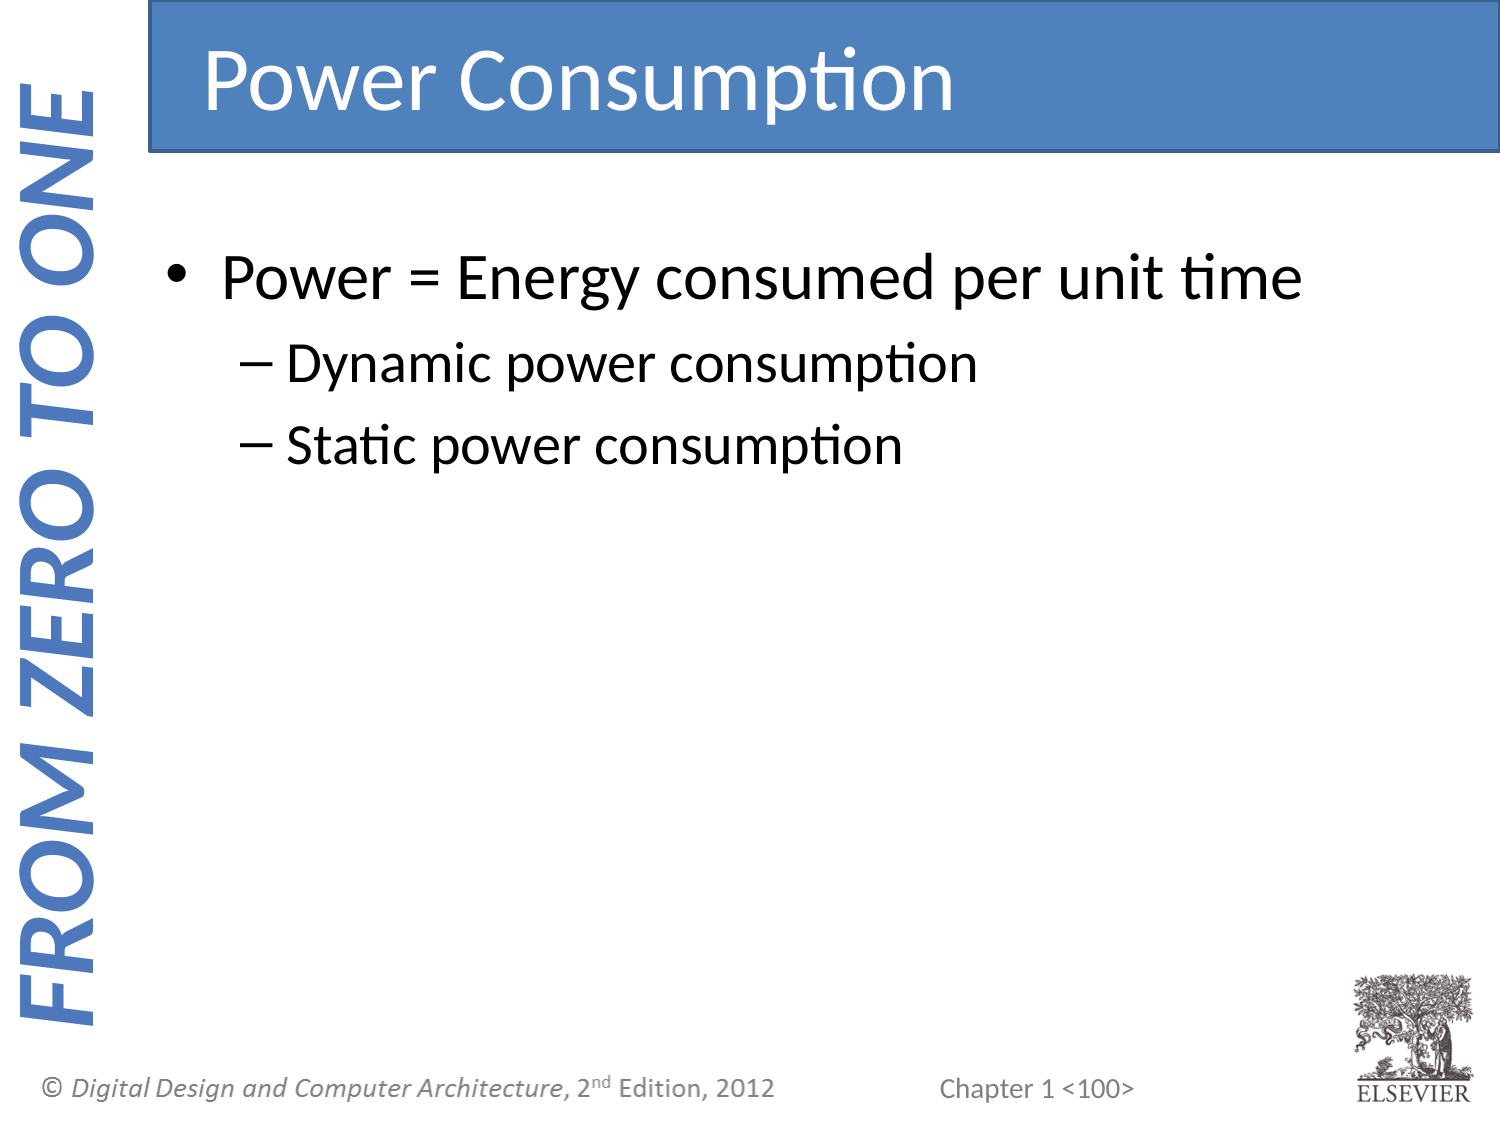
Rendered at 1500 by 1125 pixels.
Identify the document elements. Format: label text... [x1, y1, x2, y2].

list Power = Energy consumed per unit time Dynamic power consumption Static power consumption [150, 224, 1500, 968]
picture [0, 0, 1500, 1125]
text_box Power Consumption [187, 11, 1488, 136]
